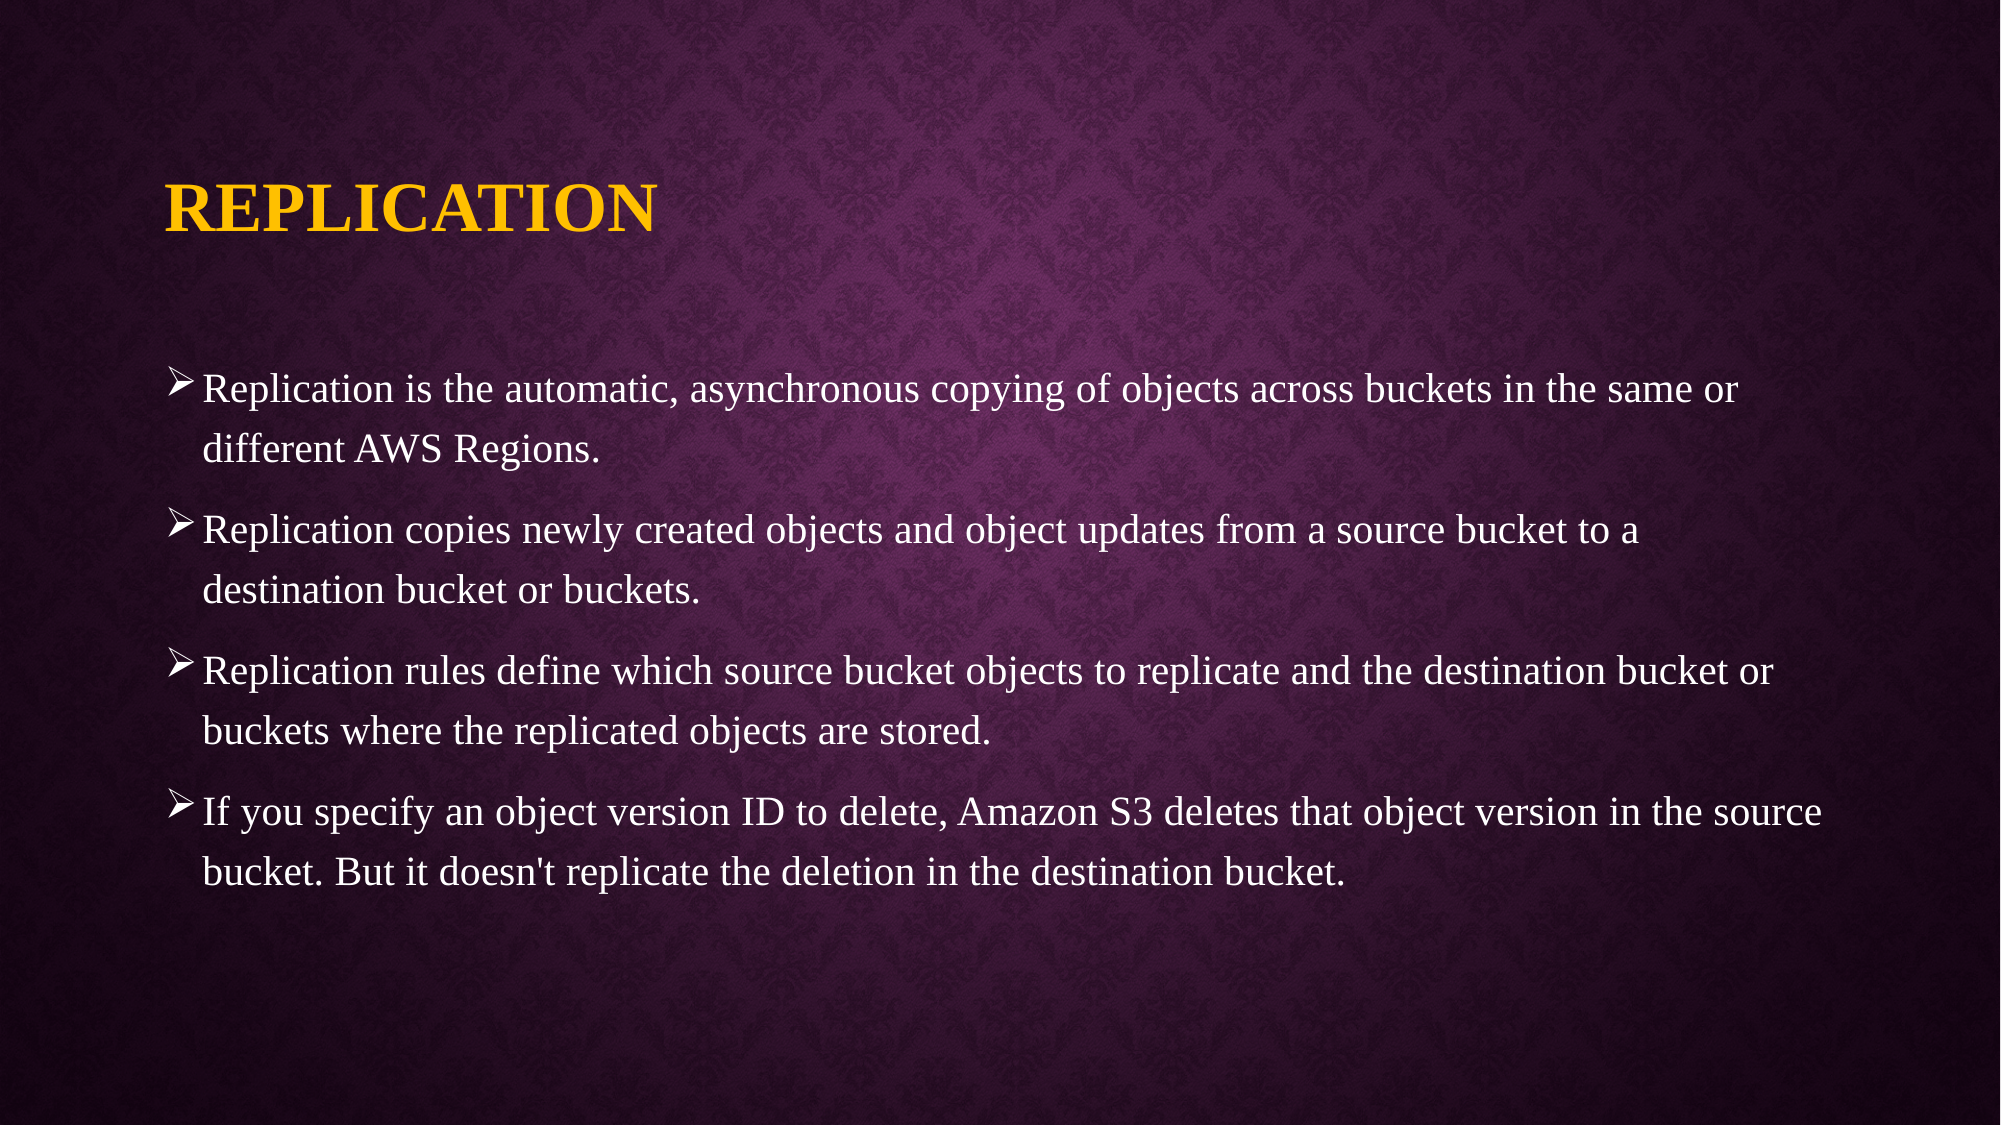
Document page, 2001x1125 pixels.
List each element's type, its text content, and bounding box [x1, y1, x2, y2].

title replication [149, 99, 1849, 318]
list Replication is the automatic, asynchronous copying of objects across buckets in the same or different AWS Regions. Replication copies newly created objects and object updates from a source bucket to a destination bucket or buckets. Replication rules define which source bucket objects to replicate and the destination bucket or buckets where the replicated objects are stored. If you specify an object version ID to delete, Amazon S3 deletes that object version in the source bucket. But it doesn't replicate the deletion in the destination bucket. [149, 343, 1849, 950]
